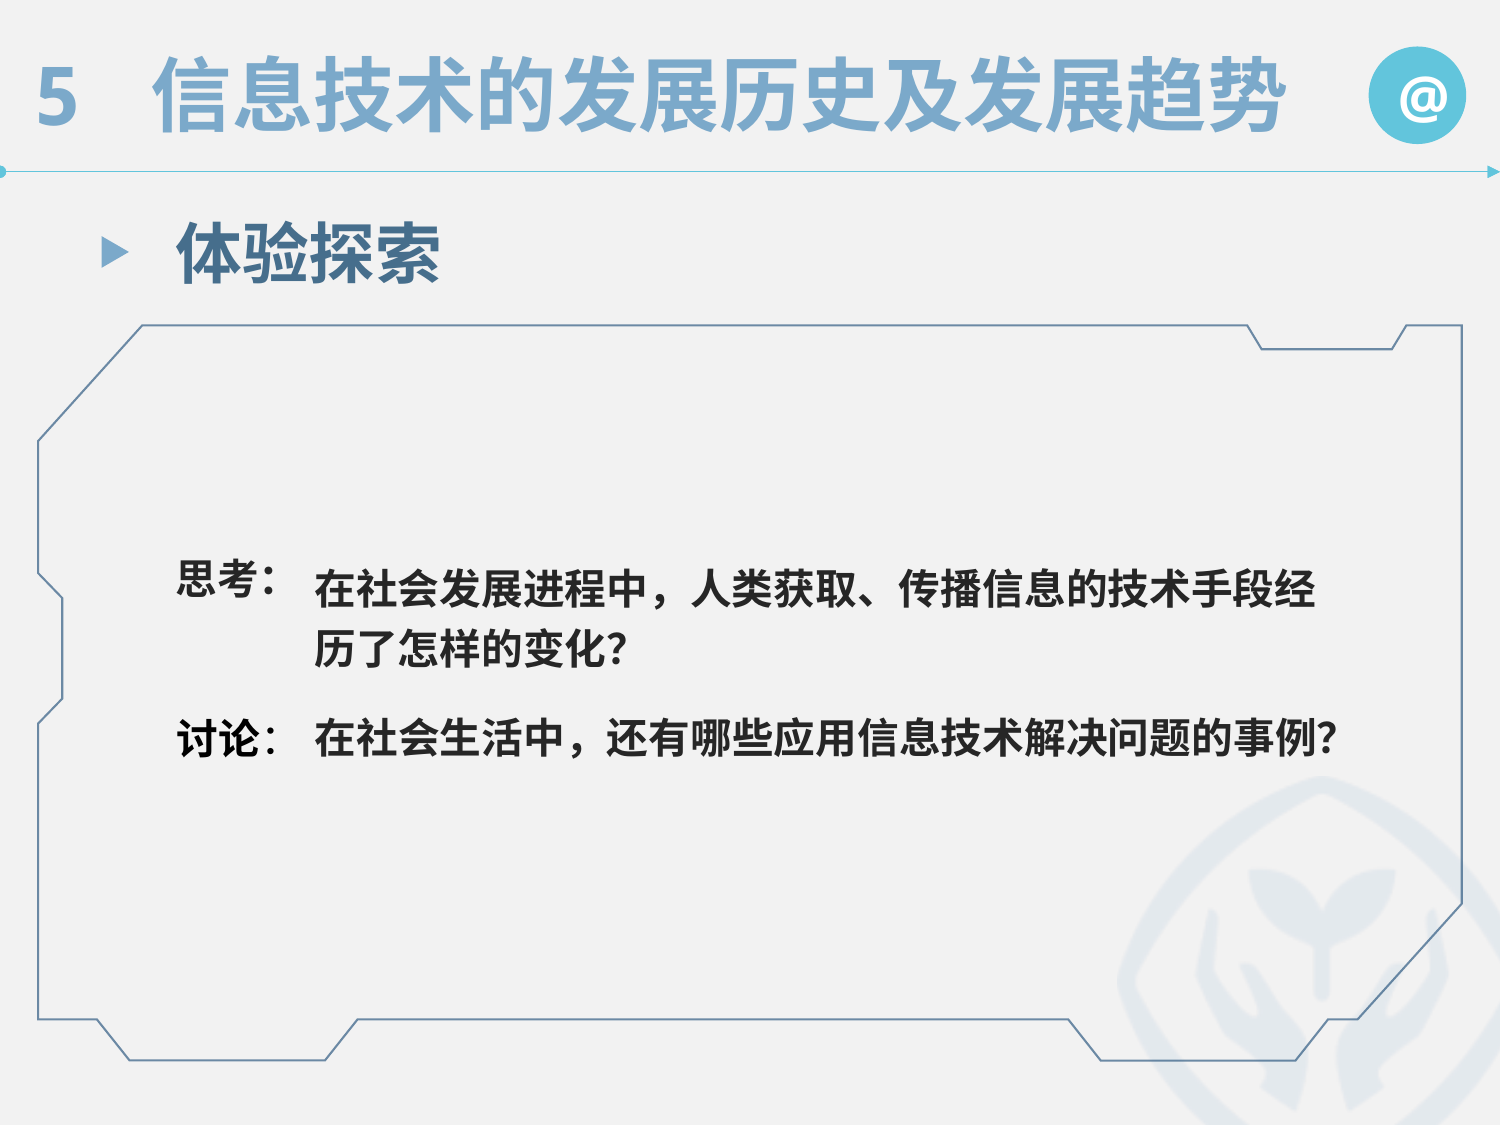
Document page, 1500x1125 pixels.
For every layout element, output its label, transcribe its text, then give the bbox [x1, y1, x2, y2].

text_box 体验探索 [160, 203, 1403, 299]
picture [1117, 776, 1500, 1125]
text_box [37, 324, 1463, 1062]
text_box [100, 234, 131, 270]
